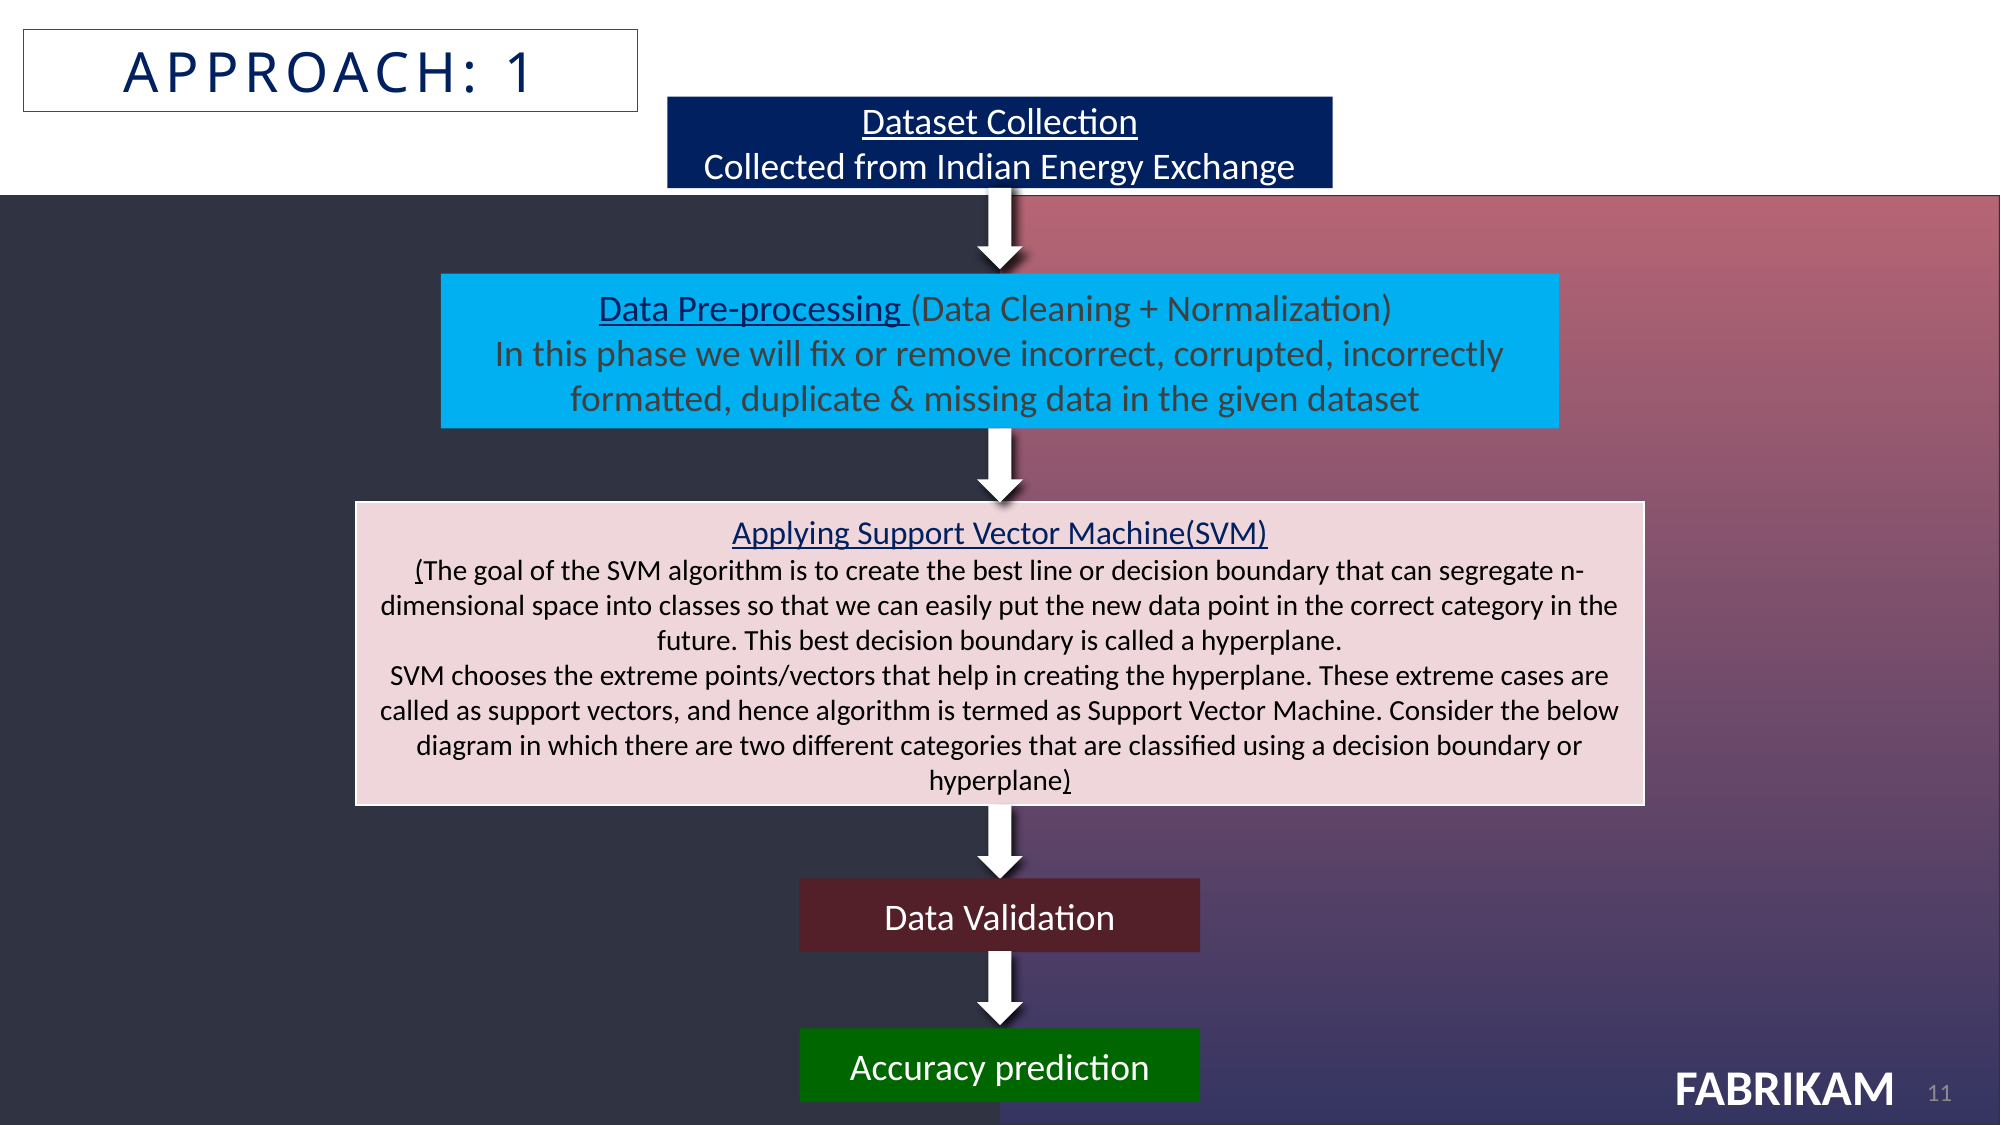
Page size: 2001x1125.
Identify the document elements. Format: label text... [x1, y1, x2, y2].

text_box Dataset Collection Collected from Indian Energy Exchange [666, 96, 1334, 189]
text_box [974, 950, 1026, 1027]
text_box [974, 186, 1026, 271]
title Approach: 1 [23, 29, 638, 112]
text_box Data Pre-processing (Data Cleaning + Normalization) In this phase we will fix or remove incorrect, corrupted, incorrectly formatted, duplicate & missing data in the given dataset [440, 273, 1560, 429]
slide_number 11 [1894, 1061, 1968, 1121]
text_box [974, 427, 1026, 504]
text_box Accuracy prediction [799, 1027, 1201, 1103]
text_box Data Validation [799, 877, 1201, 953]
text_box [974, 803, 1026, 877]
text_box Applying Support Vector Machine(SVM) (The goal of the SVM algorithm is to create the best line or decision boundary that can segregate n-dimensional space into classes so that we can easily put the new data point in the correct category in the future. This best decision boundary is called a hyperplane. SVM chooses the extreme points/vectors that help in creating the hyperplane. These extreme cases are called as support vectors, and hence algorithm is termed as Support Vector Machine. Consider the below diagram in which there are two different categories that are classified using a decision boundary or hyperplane) [355, 501, 1645, 806]
